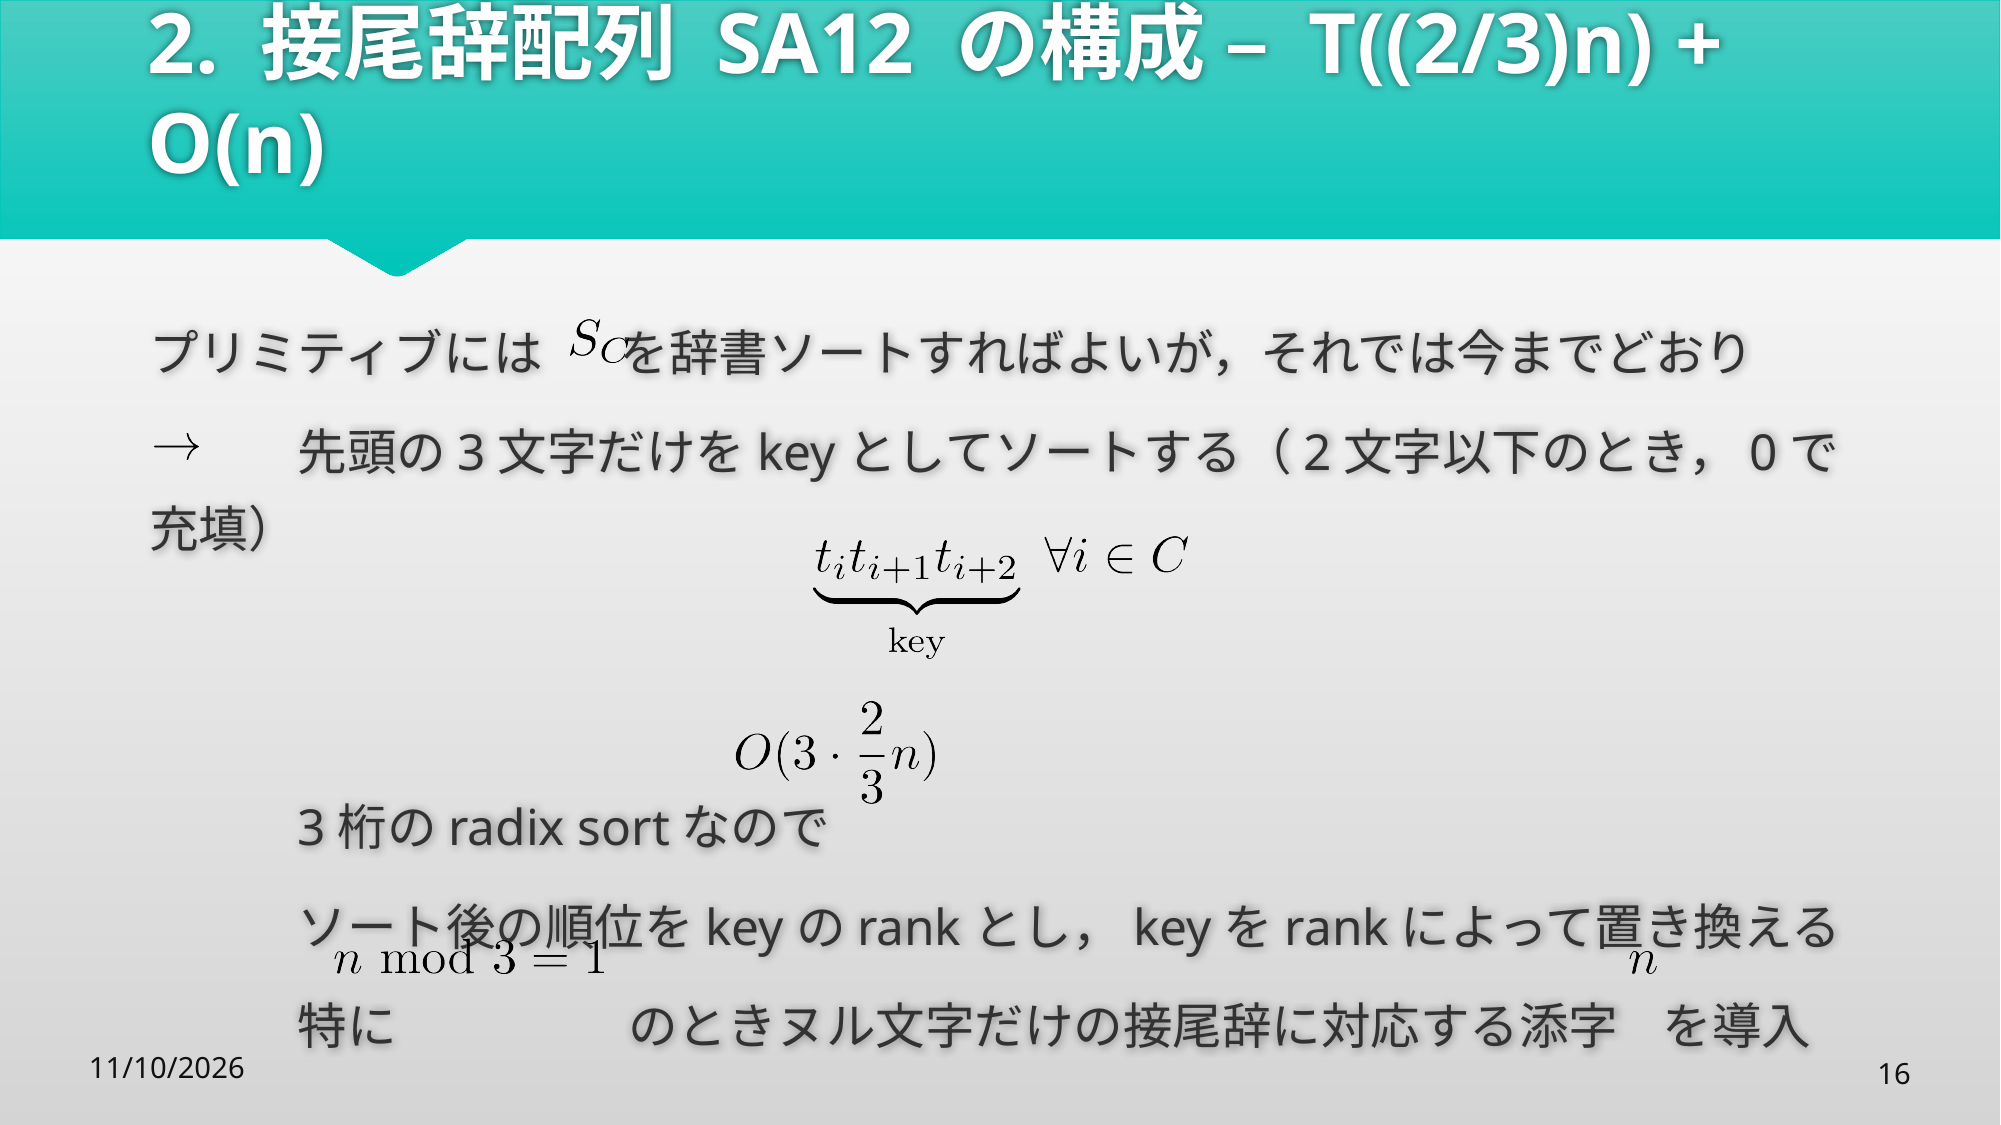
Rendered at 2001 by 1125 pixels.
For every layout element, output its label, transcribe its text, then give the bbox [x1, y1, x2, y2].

picture [735, 701, 935, 805]
picture [813, 536, 1188, 659]
picture [334, 938, 604, 974]
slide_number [39, 1036, 261, 1097]
picture [570, 319, 629, 363]
title 2. 接尾辞配列 SA12 の構成 – T((2/3)n) + O(n) [132, 43, 1923, 198]
slide_number 16 [1751, 1016, 1926, 1097]
picture [154, 433, 199, 460]
picture [1629, 951, 1657, 974]
list プリミティブには を辞書ソートすればよいが，それでは今までどおり 先頭の3文字だけをkeyとしてソートする（2文字以下のとき，0で充填） 3桁のradix sortなので ソート後の順位をkeyのrankとし，keyをrankによって置き換える 特に のときヌル文字だけの接尾辞に対応する添字 を導入 [134, 296, 1866, 1072]
